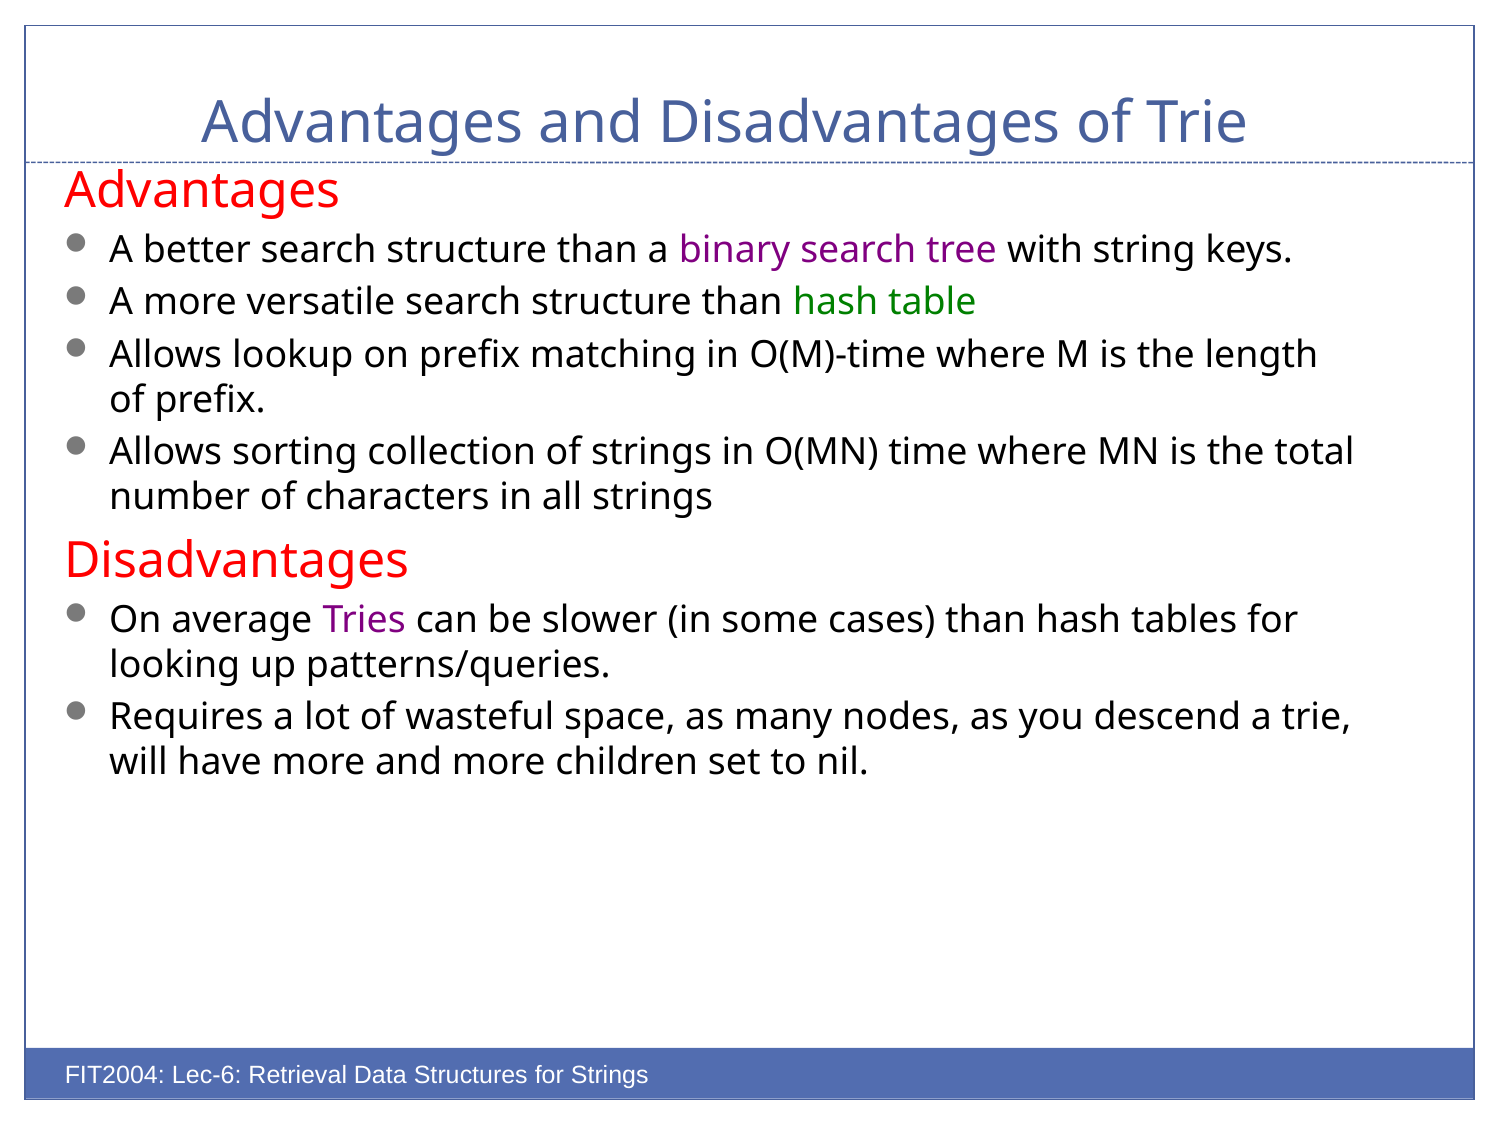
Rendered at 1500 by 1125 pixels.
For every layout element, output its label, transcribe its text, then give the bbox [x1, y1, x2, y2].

list Advantages A better search structure than a binary search tree with string keys. A more versatile search structure than hash table Allows lookup on prefix matching in O(M)-time where M is the length of prefix. Allows sorting collection of strings in O(MN) time where MN is the total number of characters in all strings Disadvantages On average Tries can be slower (in some cases) than hash tables for looking up patterns/queries. Requires a lot of wasteful space, as many nodes, as you descend a trie, will have more and more children set to nil. [49, 149, 1376, 363]
title Advantages and Disadvantages of Trie [0, 37, 1463, 162]
footer FIT2004: Lec-6: Retrieval Data Structures for Strings [50, 1051, 800, 1112]
